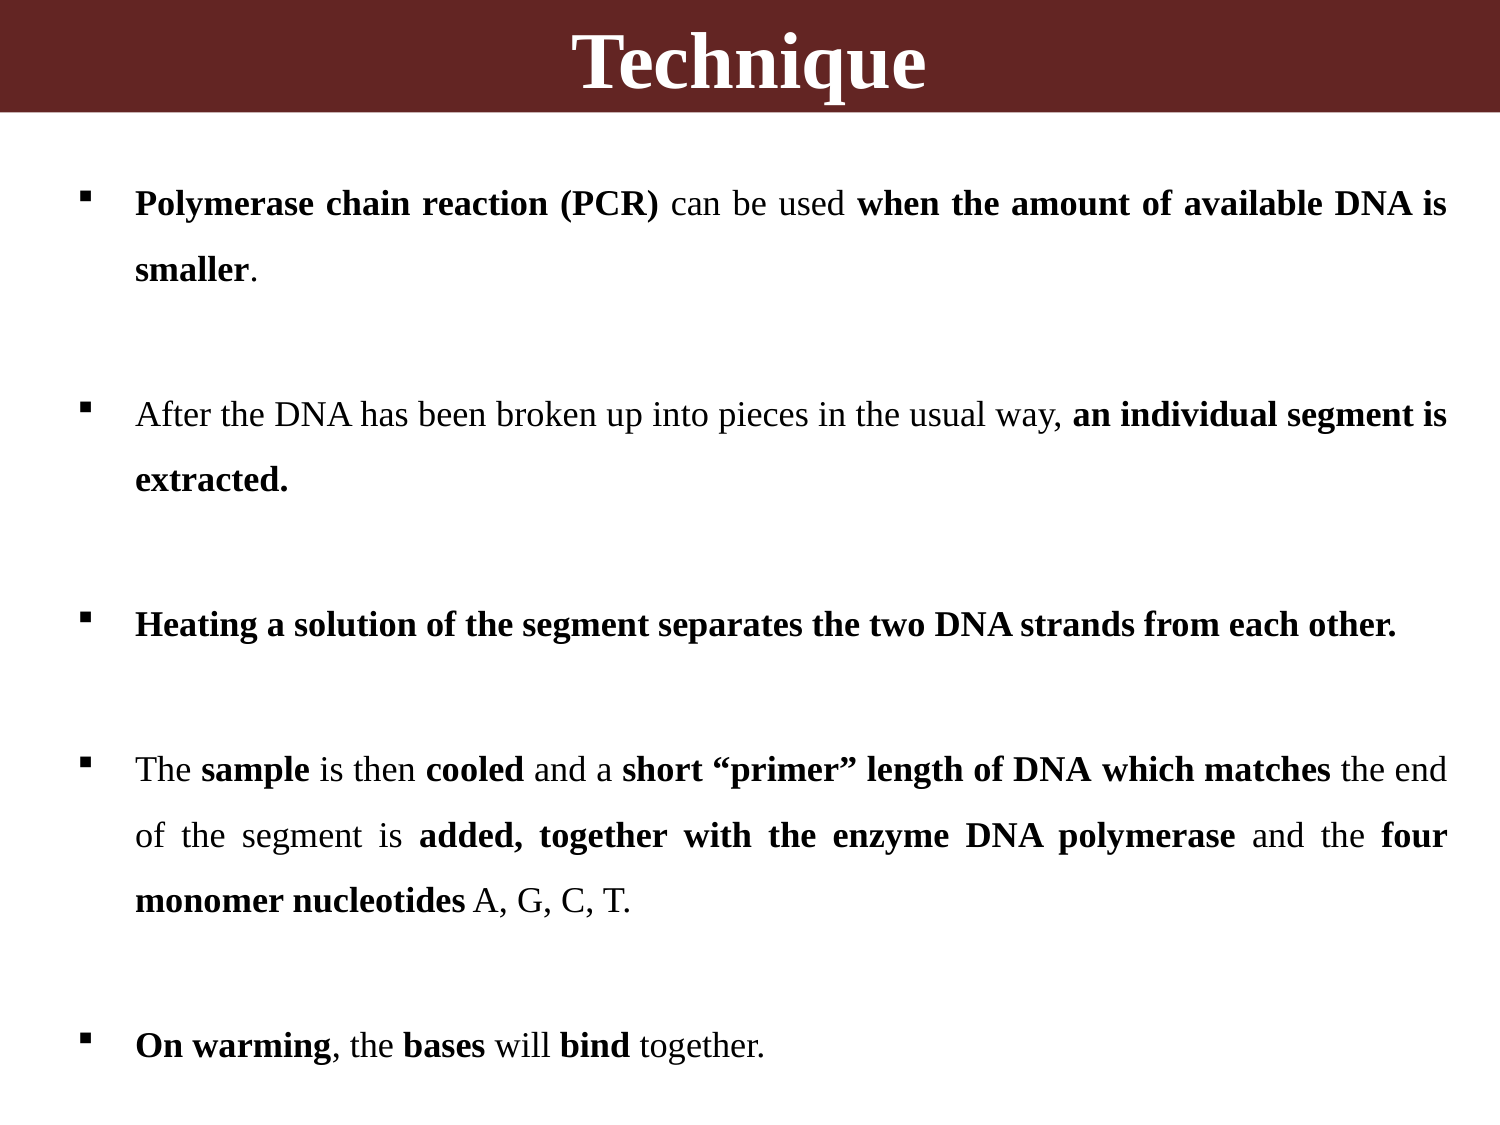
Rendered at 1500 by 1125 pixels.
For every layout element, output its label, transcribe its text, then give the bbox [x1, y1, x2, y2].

title Technique [0, 0, 1500, 113]
list Polymerase chain reaction (PCR) can be used when the amount of available DNA is smaller. After the DNA has been broken up into pieces in the usual way, an individual segment is extracted. Heating a solution of the segment separates the two DNA strands from each other. The sample is then cooled and a short “primer” length of DNA which matches the end of the segment is added, together with the enzyme DNA polymerase and the four monomer nucleotides A, G, C, T. On warming, the bases will bind together. [62, 149, 1463, 1075]
